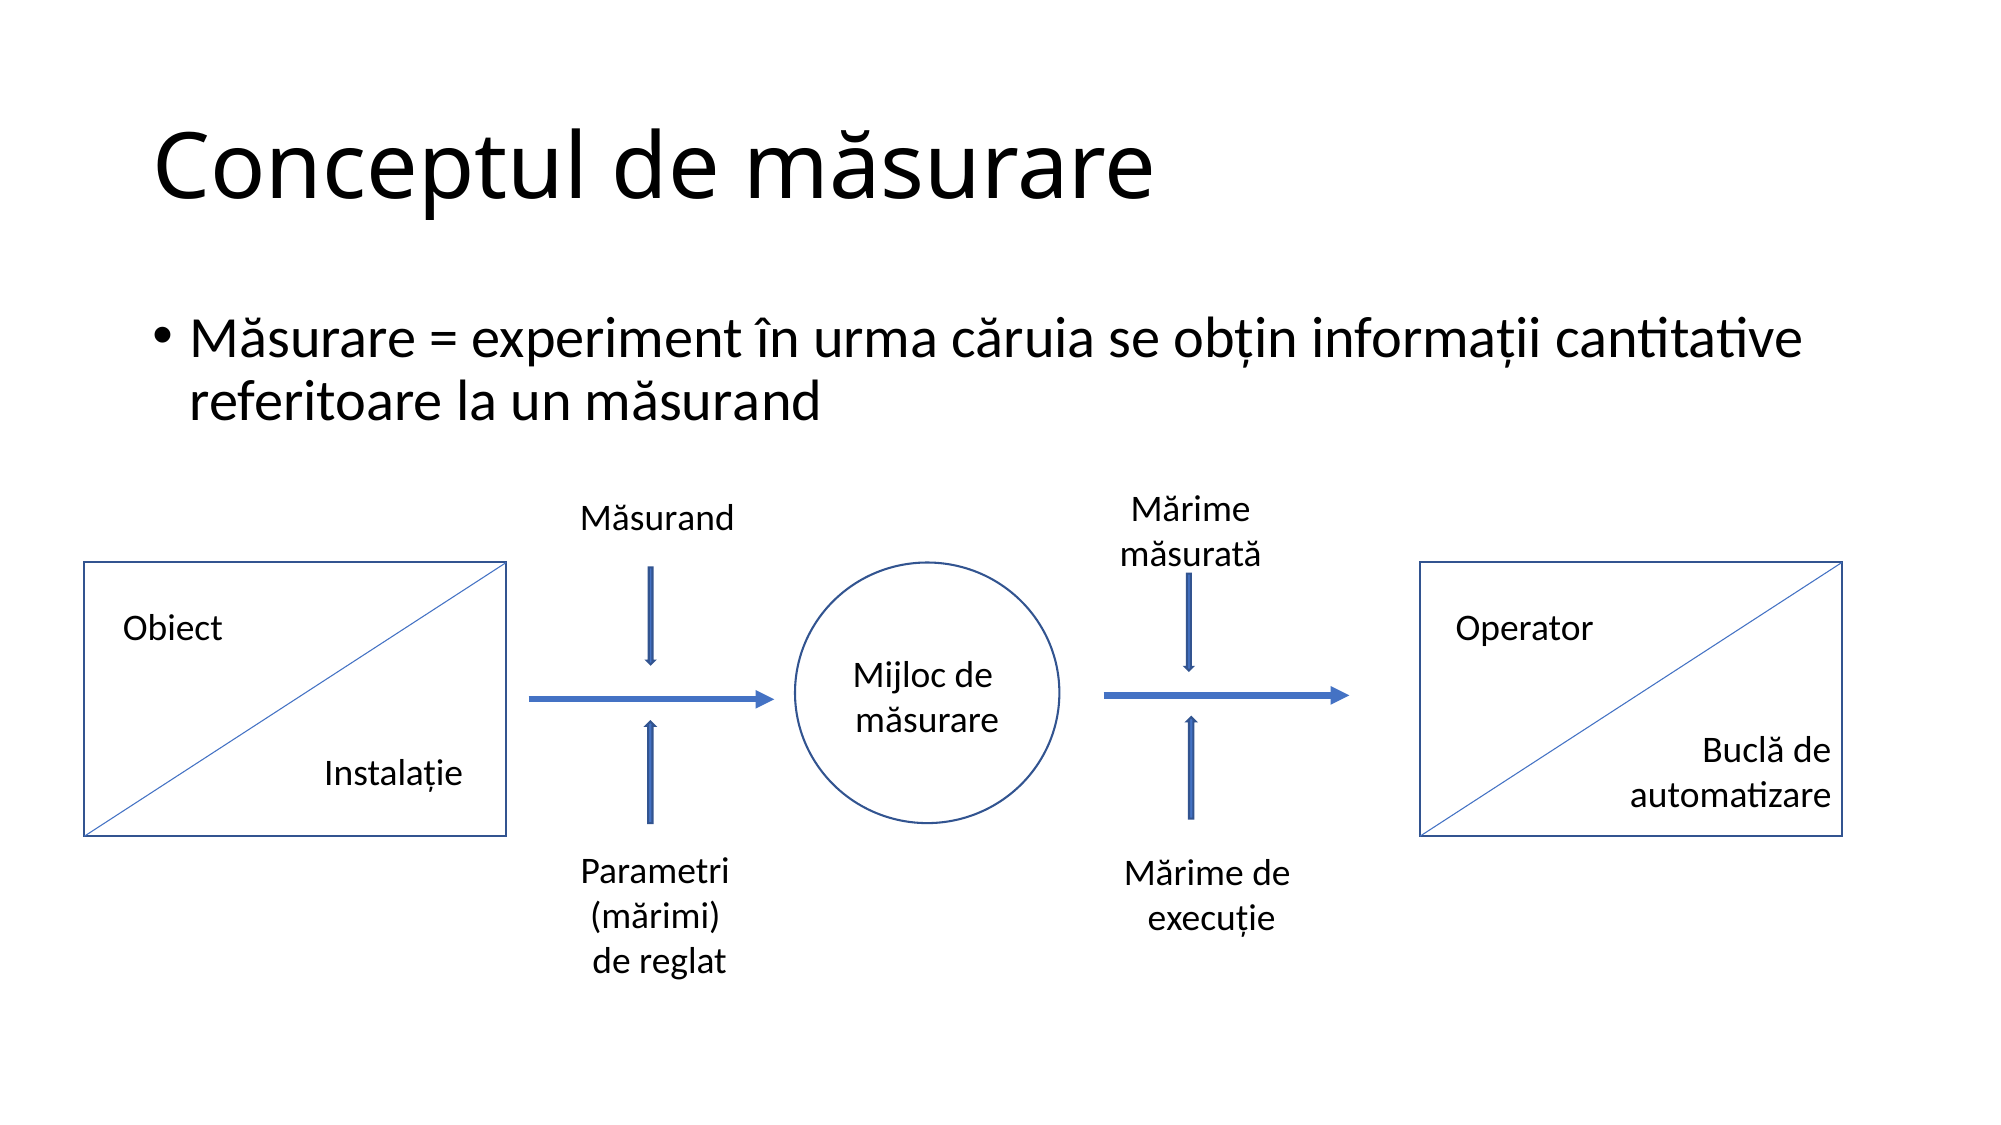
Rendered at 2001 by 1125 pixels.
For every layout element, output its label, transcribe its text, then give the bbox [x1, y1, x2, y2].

text_box Mărime de execuție [1108, 840, 1315, 946]
text_box Mijloc de măsurare [837, 642, 1017, 748]
text_box [793, 561, 1061, 825]
text_box Buclă de automatizare [1842, 717, 1847, 823]
text_box [1184, 715, 1199, 820]
text_box Mărime măsurată [1104, 476, 1277, 581]
text_box Parametri (mărimi) de reglat [565, 838, 754, 989]
text_box [1182, 572, 1196, 673]
text_box [644, 566, 657, 666]
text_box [1419, 562, 1842, 837]
title Conceptul de măsurare [137, 59, 1863, 278]
text_box Măsurand [565, 485, 750, 546]
text_box [643, 720, 658, 825]
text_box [84, 562, 507, 837]
list Măsurare = experiment în urma căruia se obțin informații cantitative referitoare la un măsurand [137, 299, 1863, 452]
